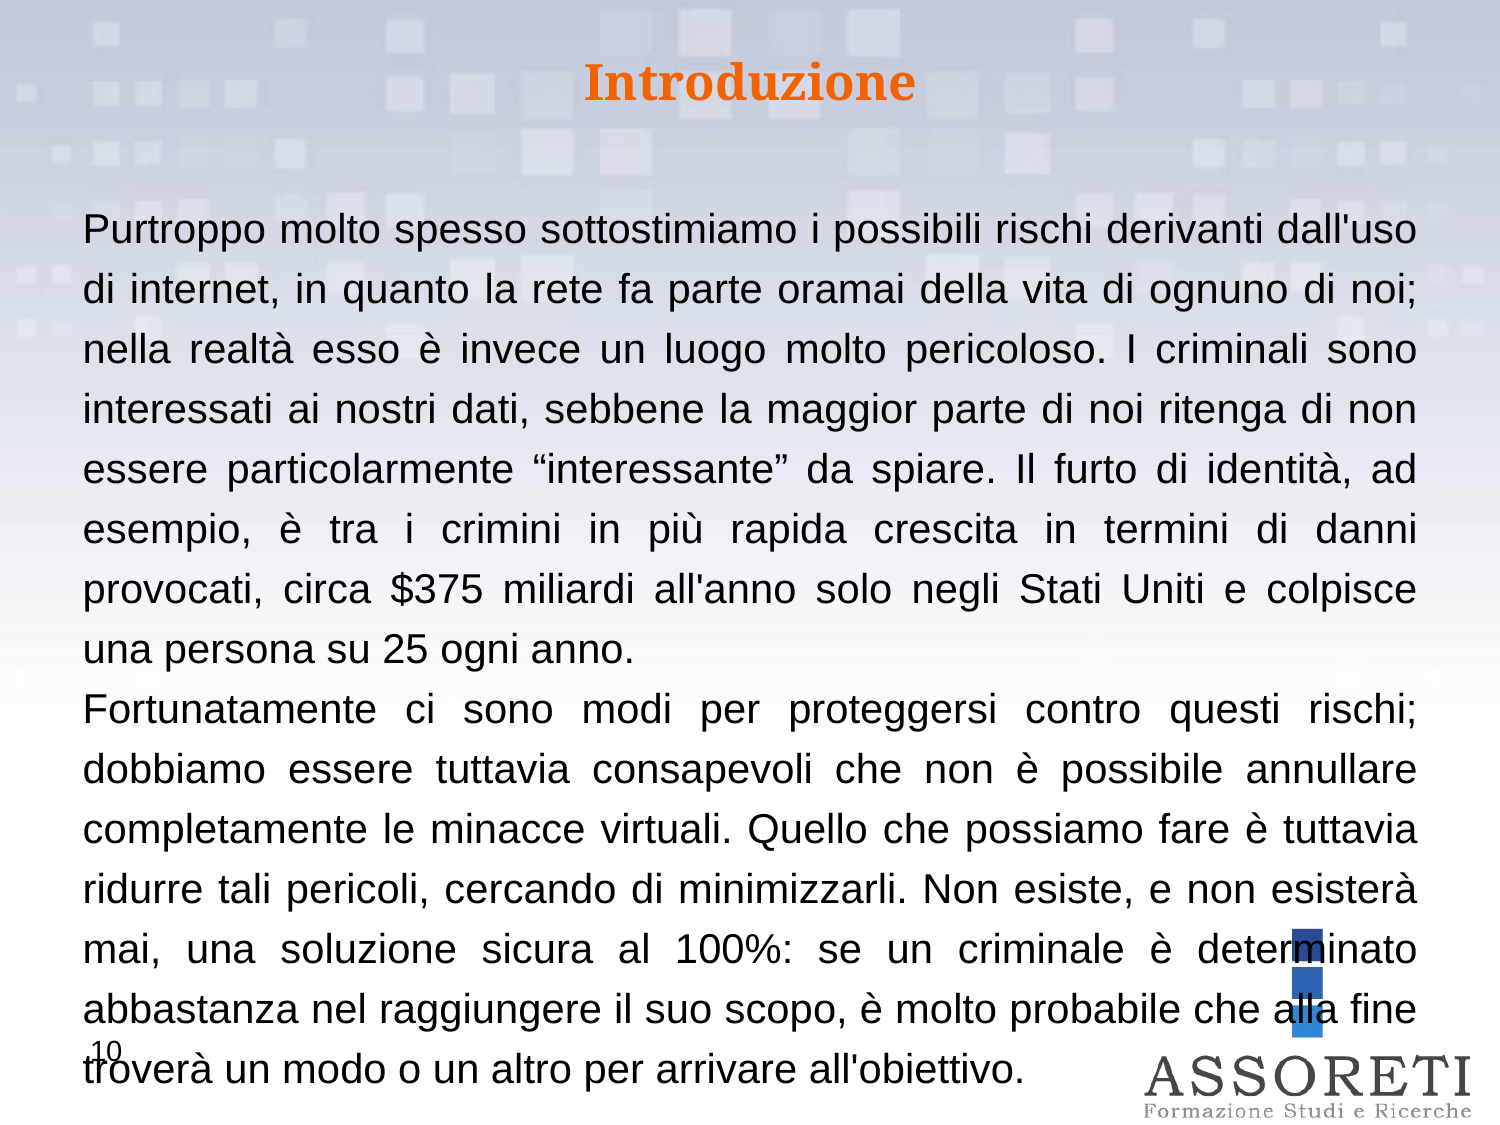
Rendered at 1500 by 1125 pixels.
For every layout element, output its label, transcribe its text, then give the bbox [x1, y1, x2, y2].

slide_number 10 [74, 1024, 426, 1103]
text_box Introduzione [72, 42, 1431, 118]
picture [0, 0, 1500, 1125]
text_box Purtroppo molto spesso sottostimiamo i possibili rischi derivanti dall'uso di internet, in quanto la rete fa parte oramai della vita di ognuno di noi; nella realtà esso è invece un luogo molto pericoloso. I criminali sono interessati ai nostri dati, sebbene la maggior parte di noi ritenga di non essere particolarmente “interessante” da spiare. Il furto di identità, ad esempio, è tra i crimini in più rapida crescita in termini di danni provocati, circa $375 miliardi all'anno solo negli Stati Uniti e colpisce una persona su 25 ogni anno. Fortunatamente ci sono modi per proteggersi contro questi rischi; dobbiamo essere tuttavia consapevoli che non è possibile annullare completamente le minacce virtuali. Quello che possiamo fare è tuttavia ridurre tali pericoli, cercando di minimizzarli. Non esiste, e non esisterà mai, una soluzione sicura al 100%: se un criminale è determinato abbastanza nel raggiungere il suo scopo, è molto probabile che alla fine troverà un modo o un altro per arrivare all'obiettivo. [68, 184, 1434, 1100]
